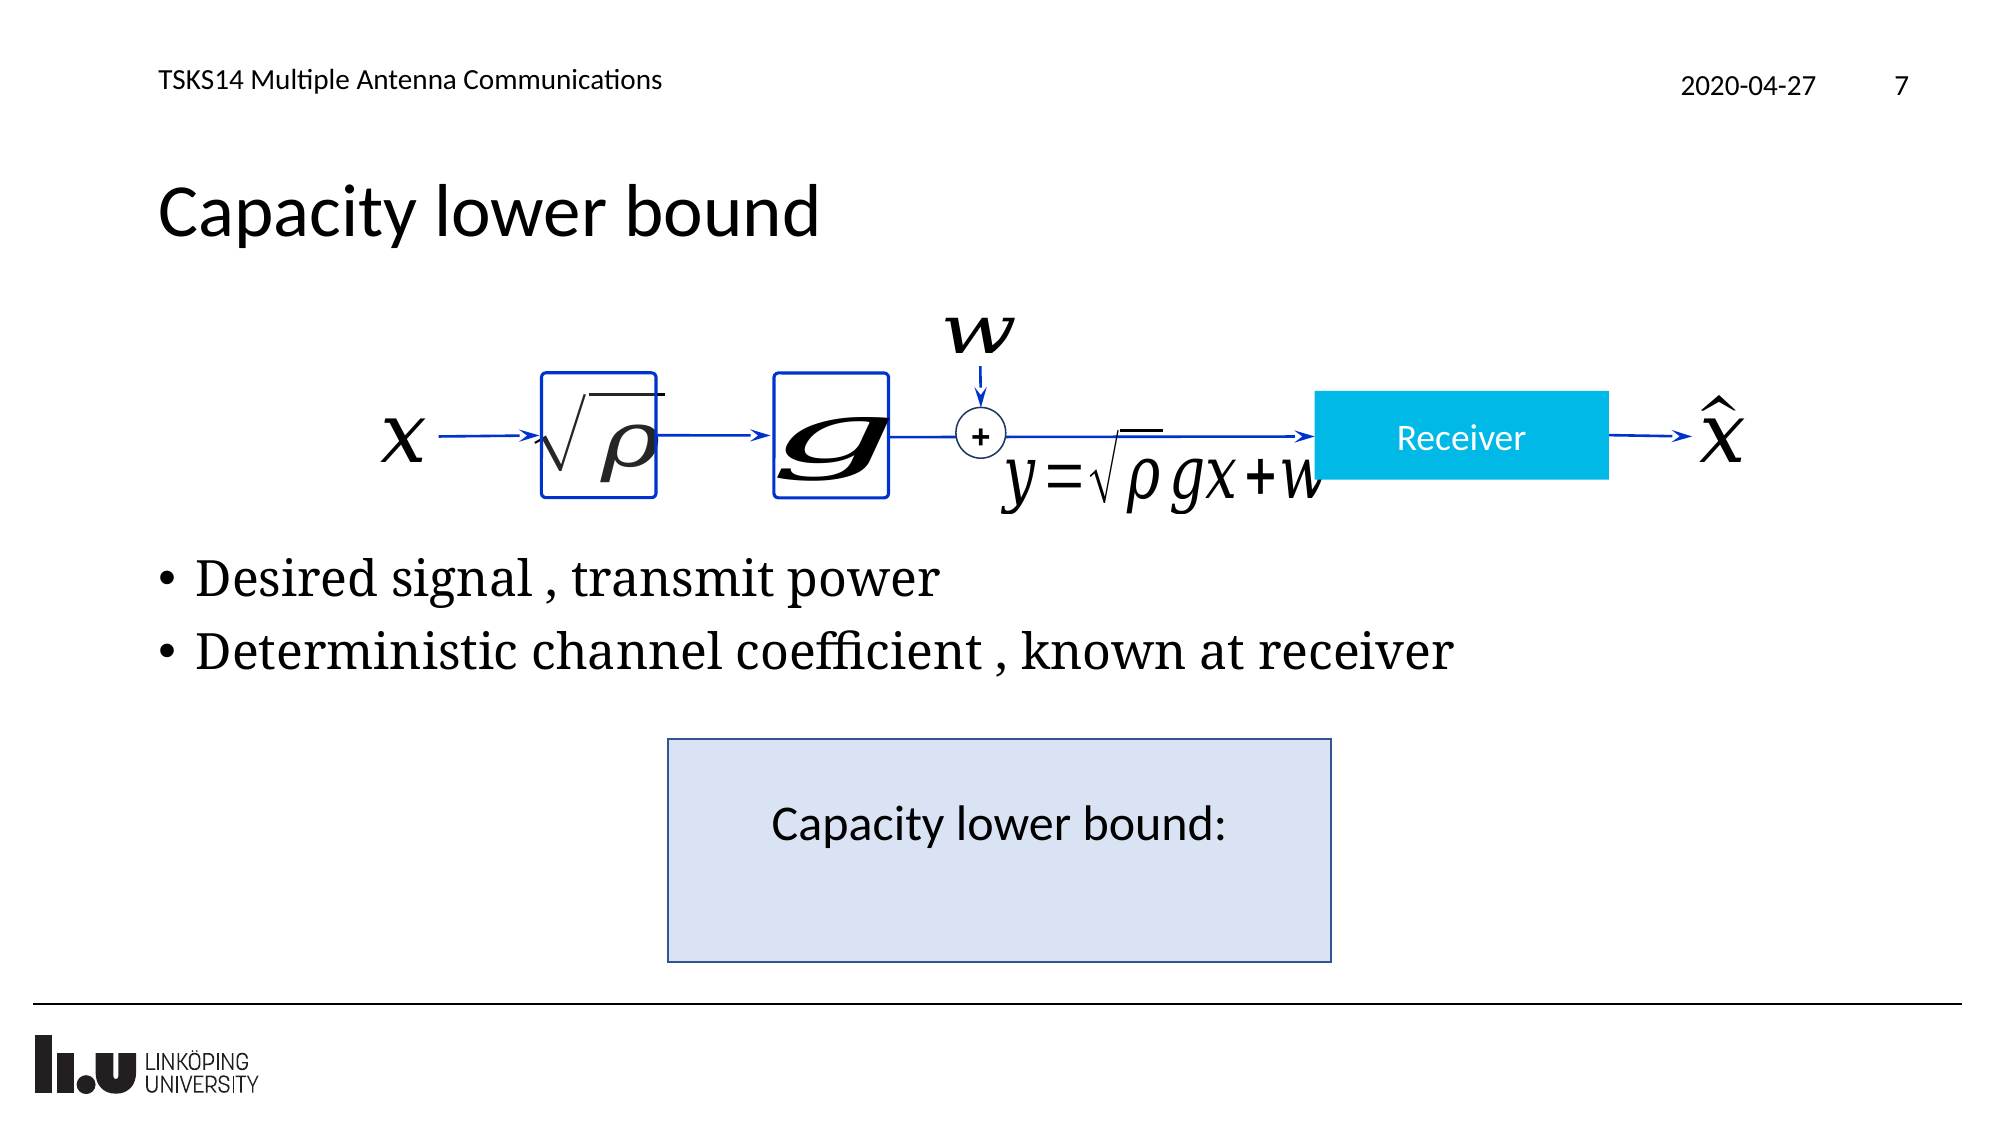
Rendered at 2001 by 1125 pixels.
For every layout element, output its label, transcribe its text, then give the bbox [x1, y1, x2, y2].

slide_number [1518, 59, 1802, 103]
text_box Receiver [1331, 390, 1610, 481]
slide_number 7 [1802, 59, 1924, 103]
title Capacity lower bound [143, 163, 1924, 301]
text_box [375, 294, 1331, 514]
footer TSKS14 Multiple Antenna Communications [143, 59, 1484, 103]
